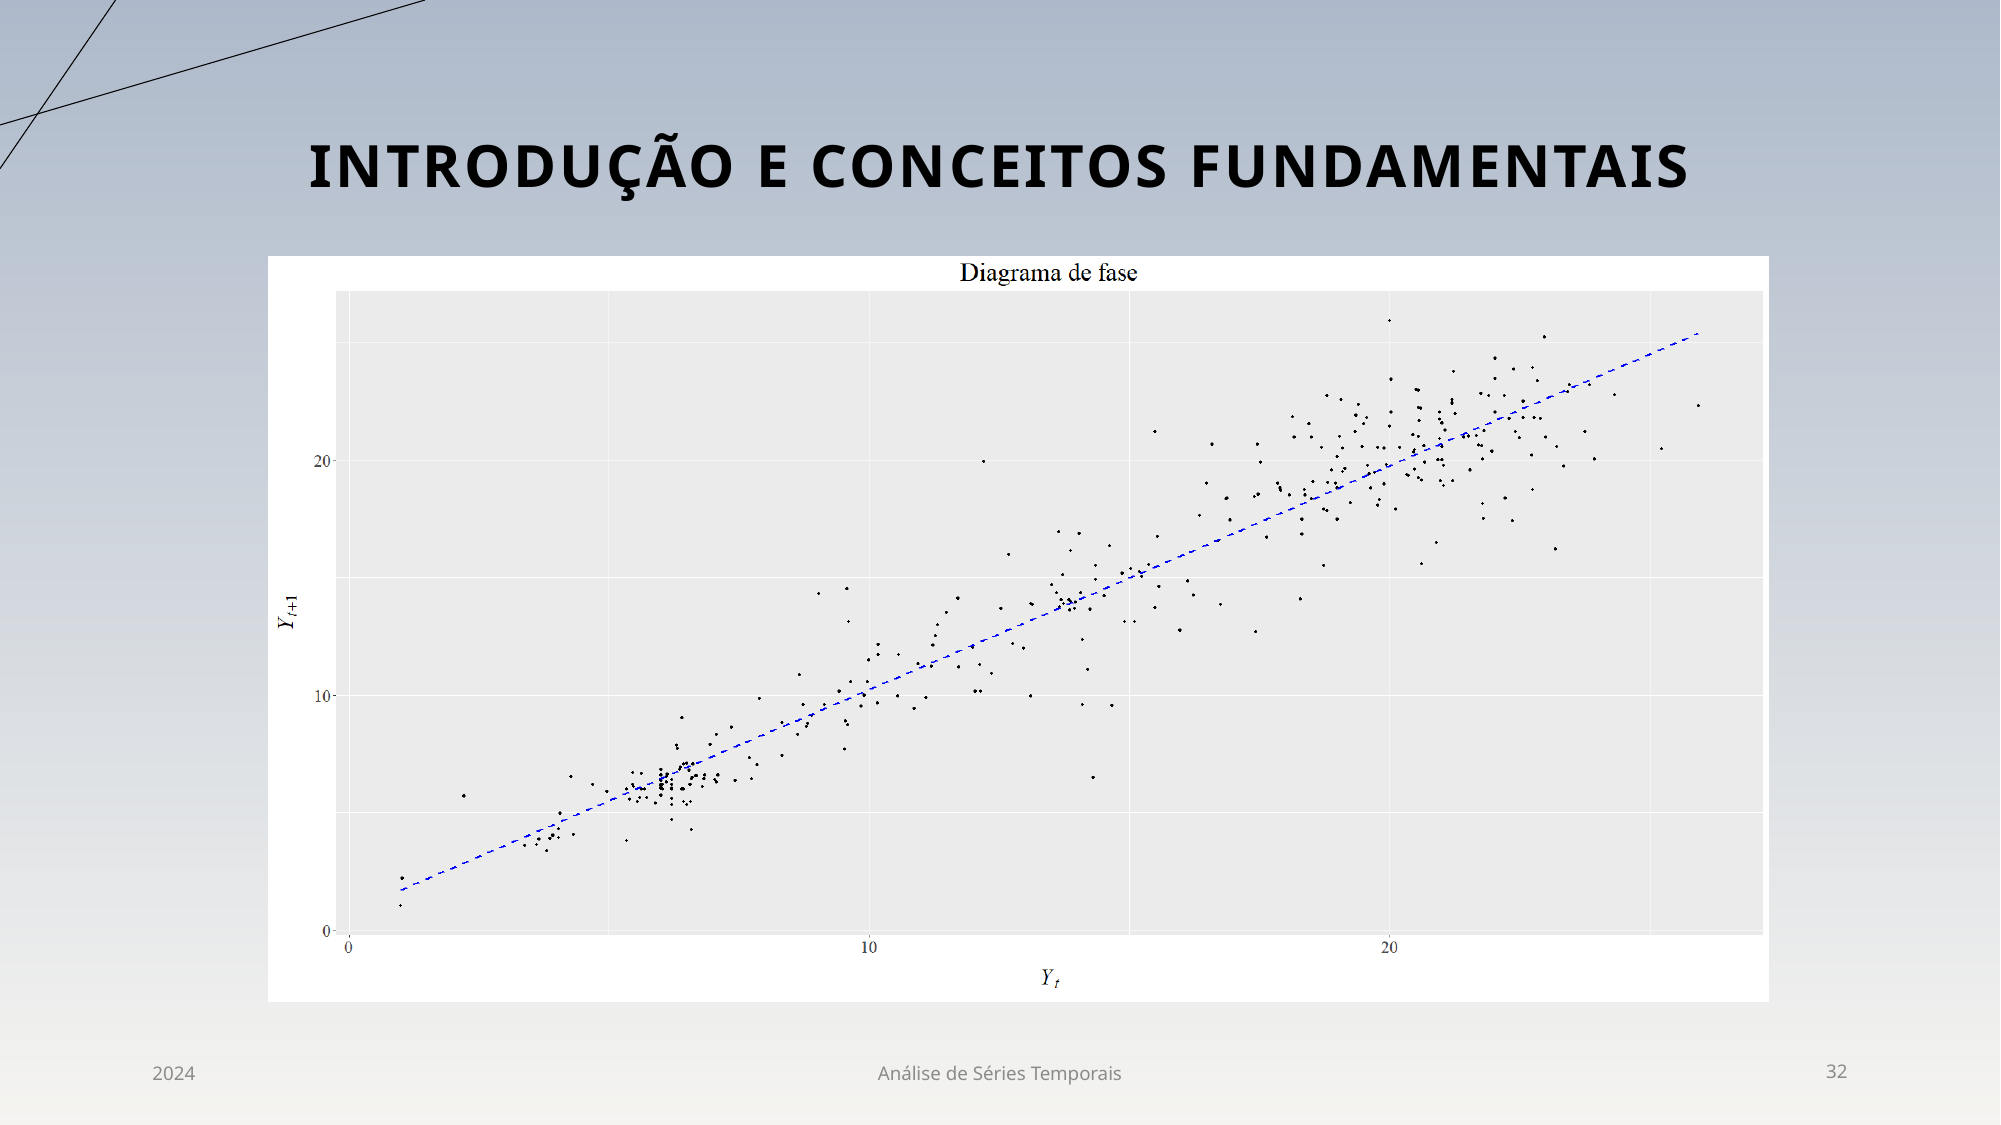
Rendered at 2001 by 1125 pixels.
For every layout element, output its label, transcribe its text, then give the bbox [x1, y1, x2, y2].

footer Análise de Séries Temporais [662, 1042, 1338, 1103]
title Introdução e conceitos fundamentais [137, 59, 1863, 278]
slide_number 2024 [137, 1042, 588, 1103]
picture [268, 256, 1769, 1002]
slide_number 32 [1412, 1042, 1863, 1103]
